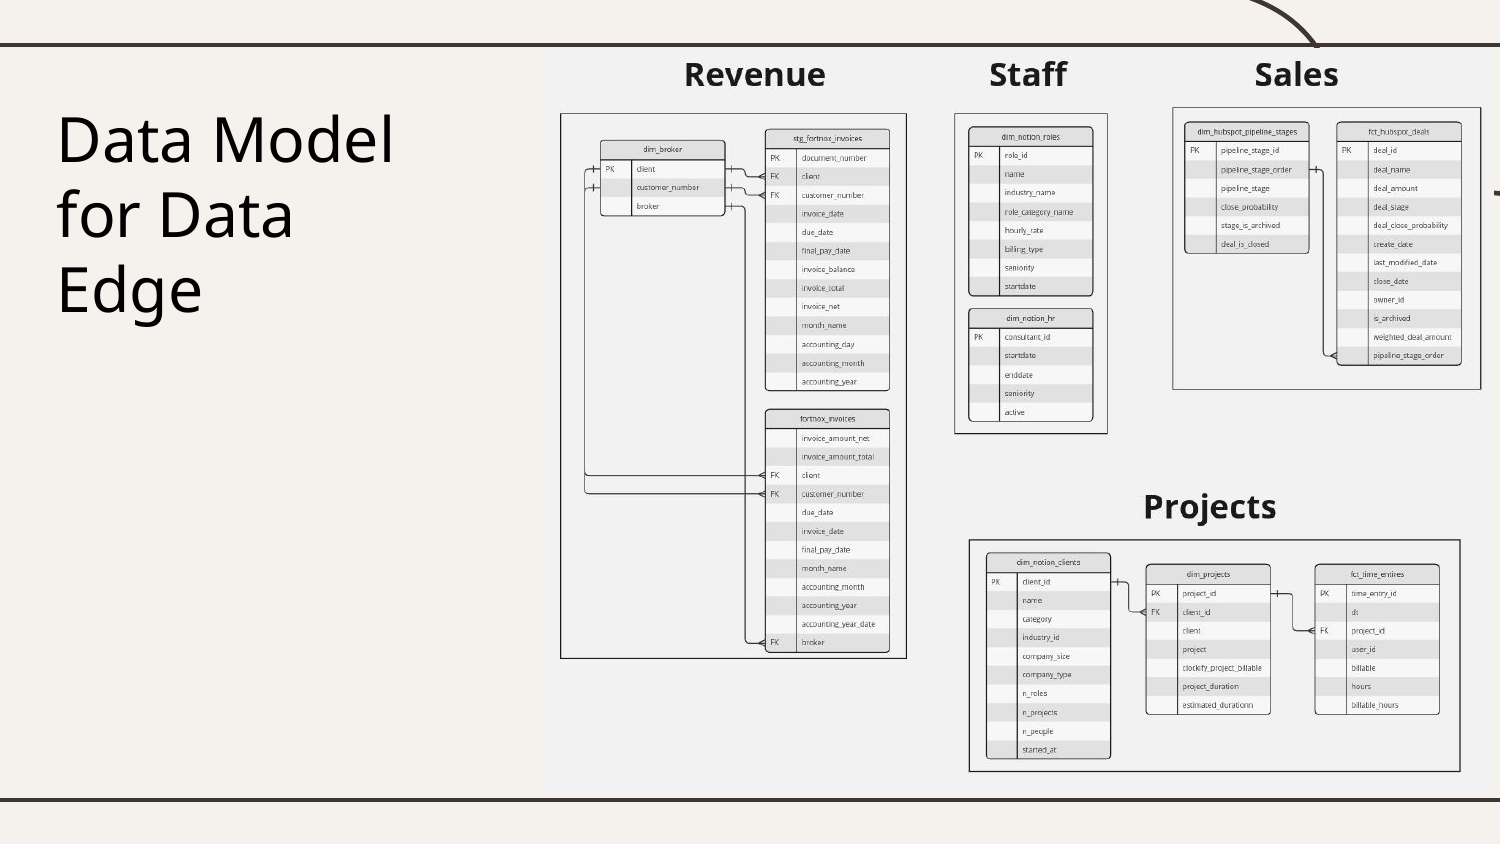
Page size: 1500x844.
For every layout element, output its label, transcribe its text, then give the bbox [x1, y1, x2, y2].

title Data Model for Data Edge [41, 85, 458, 509]
picture [541, 47, 1494, 796]
